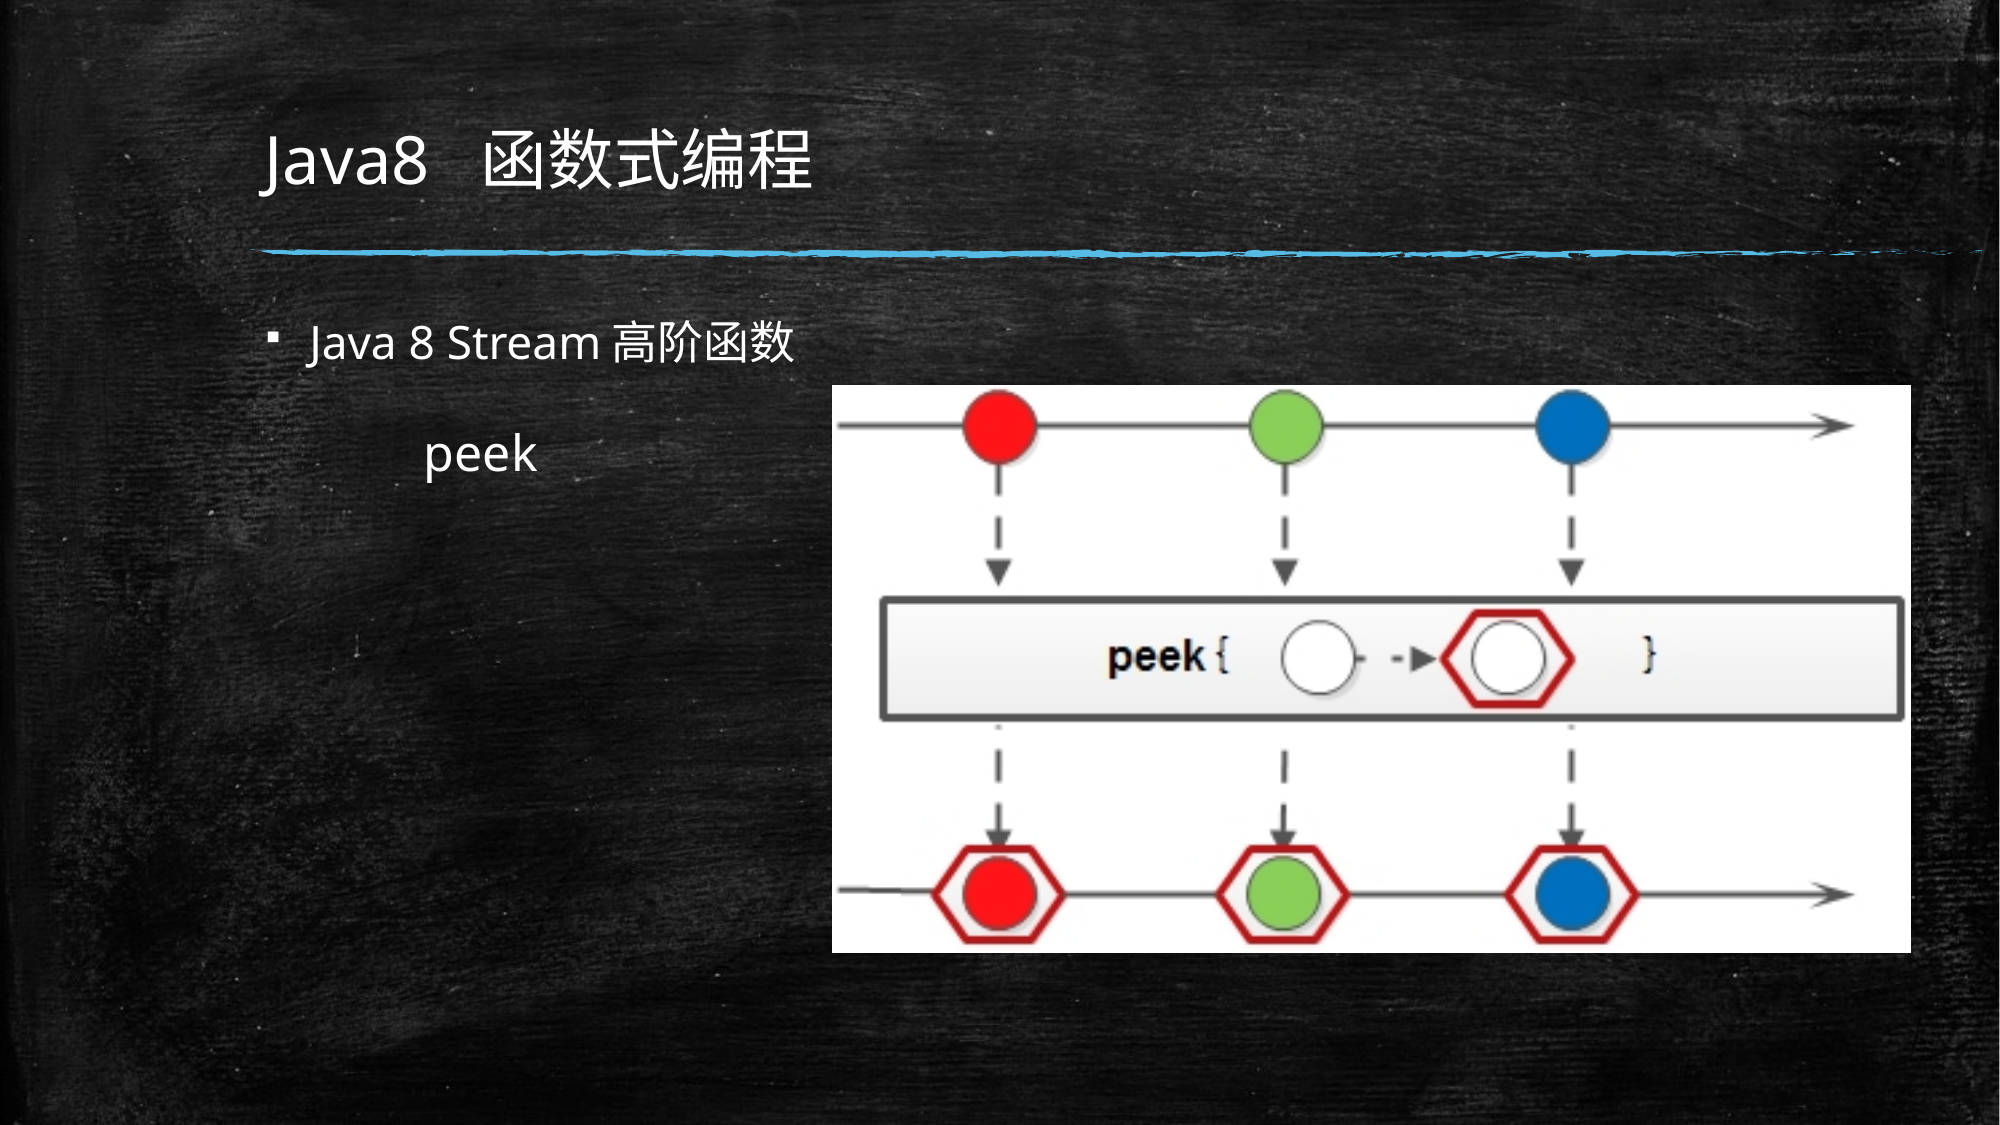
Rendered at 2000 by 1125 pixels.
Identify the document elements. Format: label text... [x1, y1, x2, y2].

text_box peek [409, 421, 782, 490]
title Java8 函数式编程 [249, 38, 1750, 207]
text_box [810, 312, 1792, 437]
list Java 8 Stream高阶函数 [249, 312, 810, 421]
picture [832, 385, 1911, 953]
